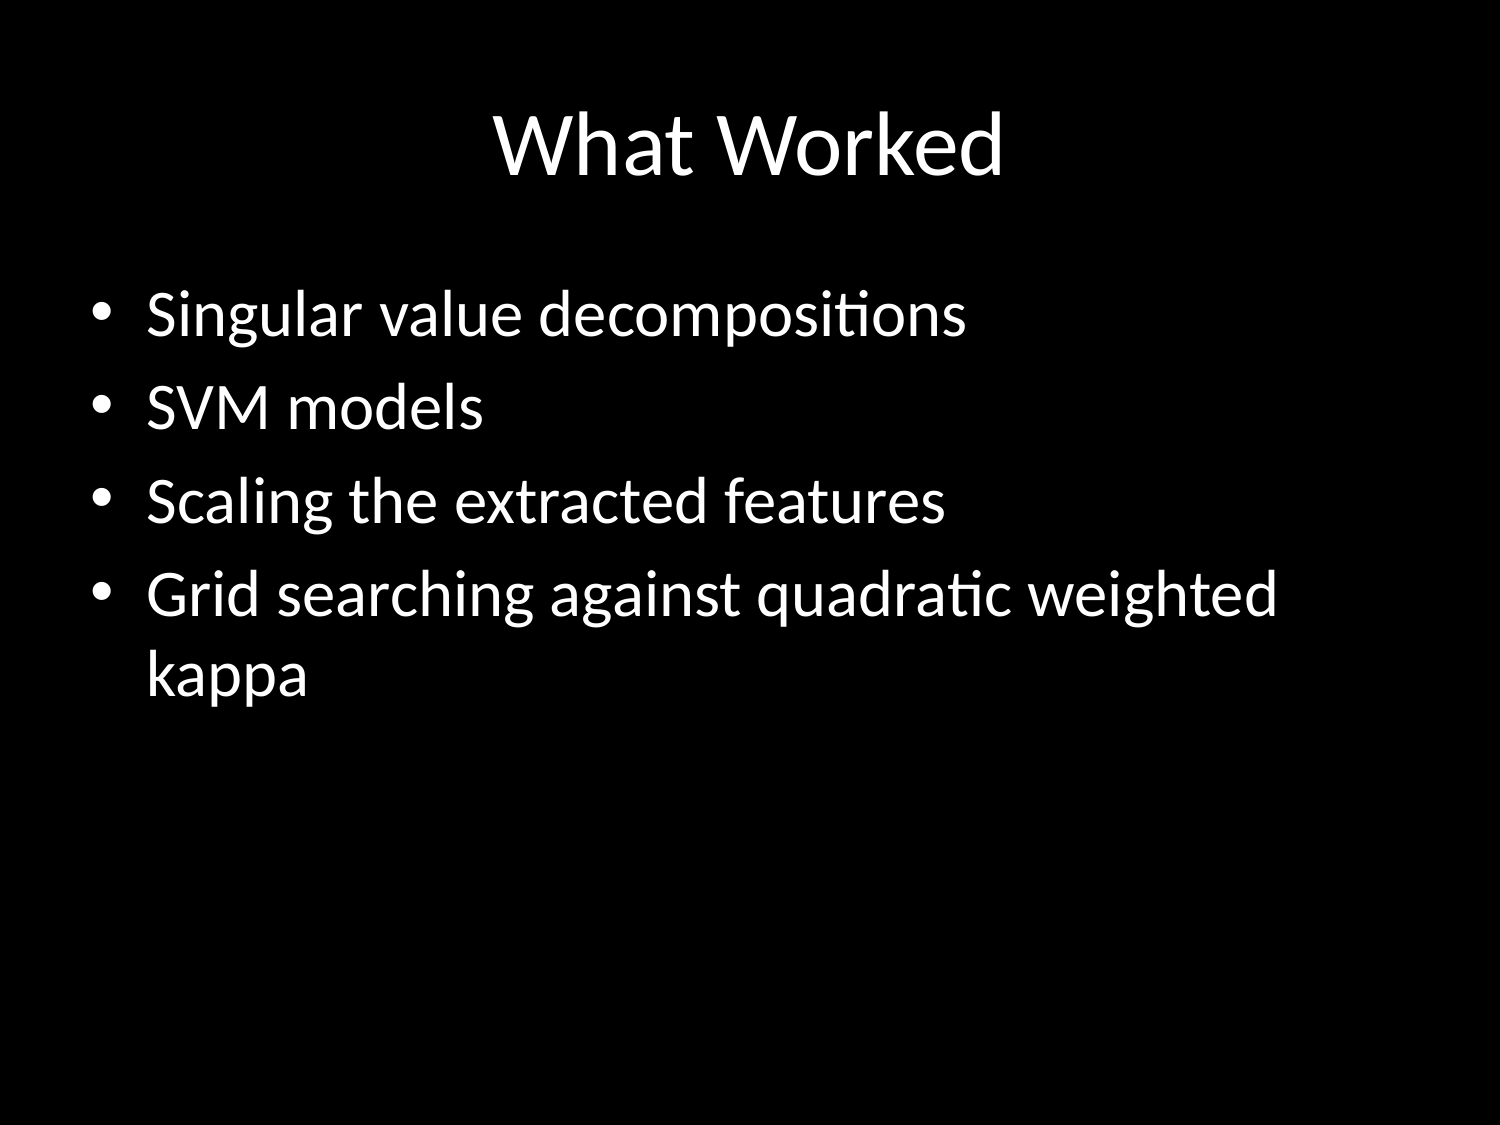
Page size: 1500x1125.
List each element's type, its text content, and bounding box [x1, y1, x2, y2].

list Singular value decompositions SVM models Scaling the extracted features Grid searching against quadratic weighted kappa [75, 262, 1425, 1005]
title What Worked [75, 45, 1425, 233]
